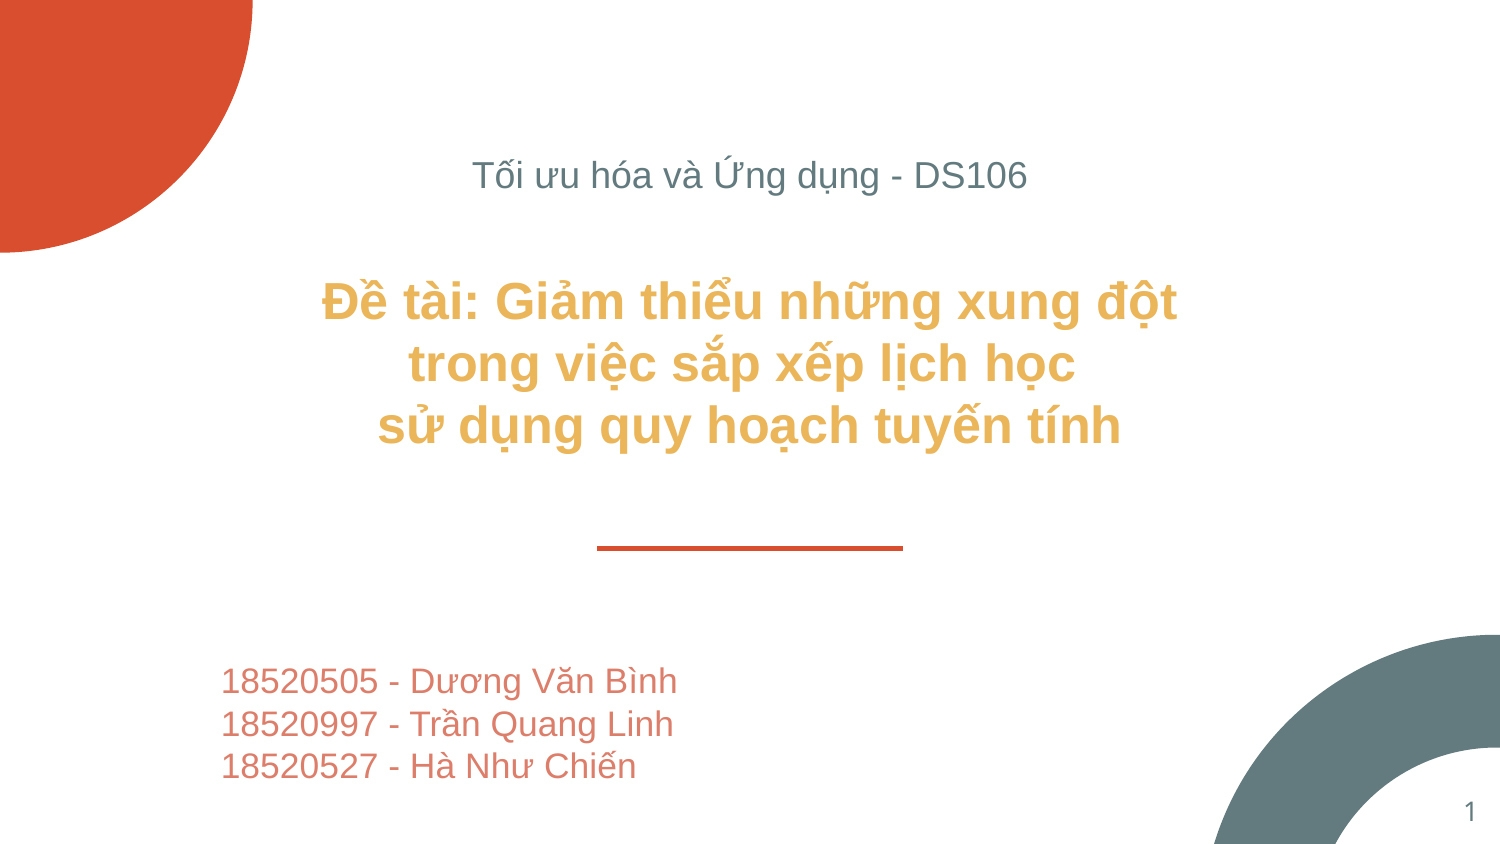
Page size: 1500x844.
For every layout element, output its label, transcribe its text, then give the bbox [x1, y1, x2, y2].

text_box [596, 546, 904, 551]
text_box 18520505 - Dương Văn Bình 18520997 - Trần Quang Linh 18520527 - Hà Như Chiến [205, 643, 836, 793]
title Đề tài: Giảm thiểu những xung đột trong việc sắp xếp lịch học sử dụng quy hoạch tuyến tính [0, 233, 1500, 551]
slide_number 1 [1403, 779, 1494, 844]
subtitle Tối ưu hóa và Ứng dụng - DS106 [429, 134, 1071, 212]
